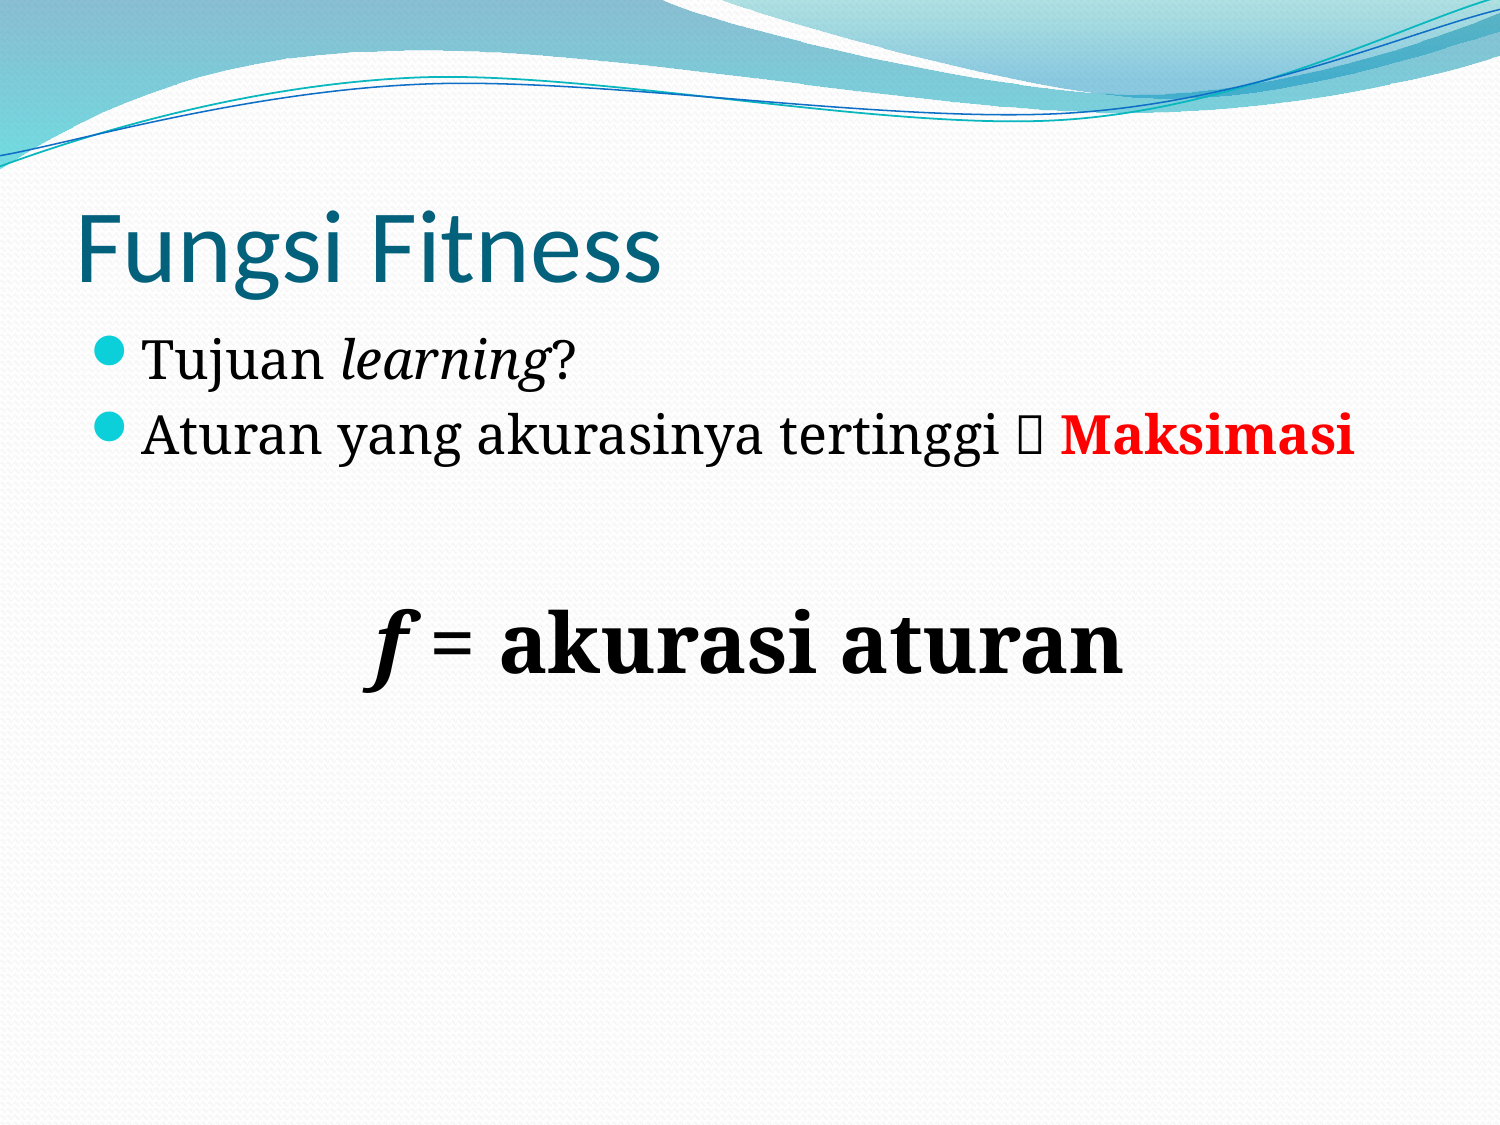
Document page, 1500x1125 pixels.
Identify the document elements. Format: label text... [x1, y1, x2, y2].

title Fungsi Fitness [74, 115, 1426, 304]
list Tujuan learning? Aturan yang akurasinya tertinggi  Maksimasi f = akurasi aturan [74, 317, 1426, 1038]
